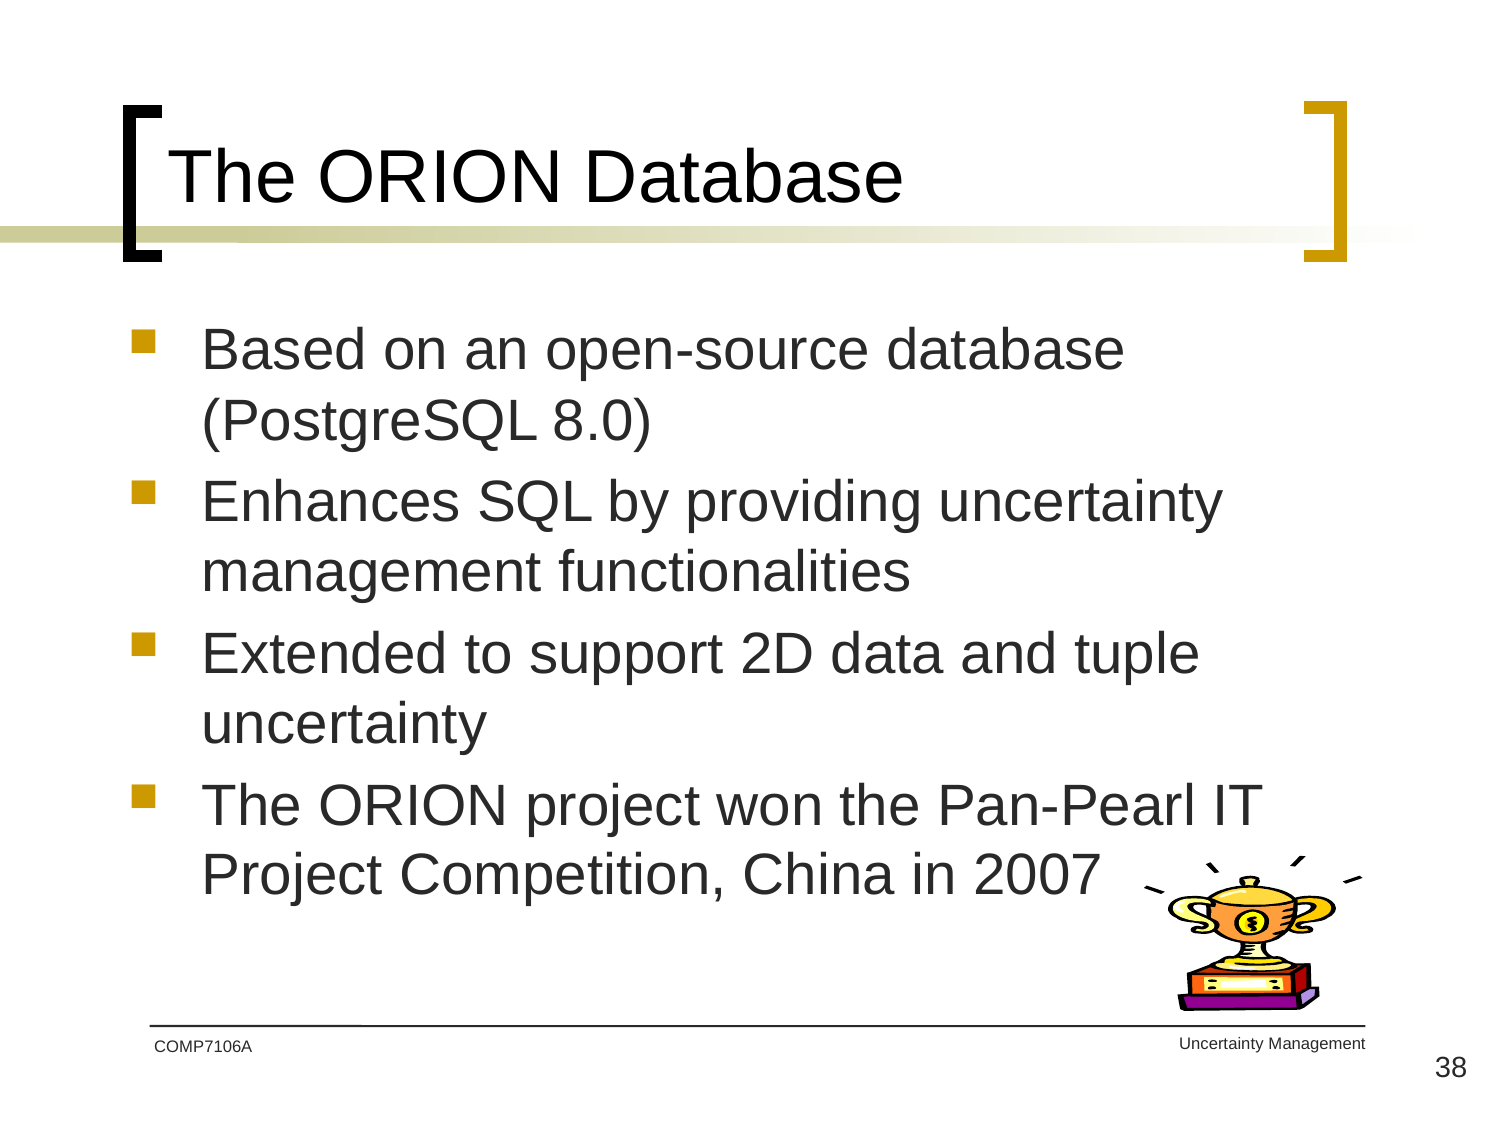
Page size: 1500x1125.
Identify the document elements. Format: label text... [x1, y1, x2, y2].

footer COMP7106A [138, 1027, 315, 1104]
slide_number 38 [1369, 1040, 1483, 1116]
title The ORION Database [152, 0, 1328, 225]
list Based on an open-source database (PostgreSQL 8.0) Enhances SQL by providing uncertainty management functionalities Extended to support 2D data and tuple uncertainty The ORION project won the Pan-Pearl IT Project Competition, China in 2007 [113, 303, 1402, 921]
picture [1140, 853, 1367, 1013]
